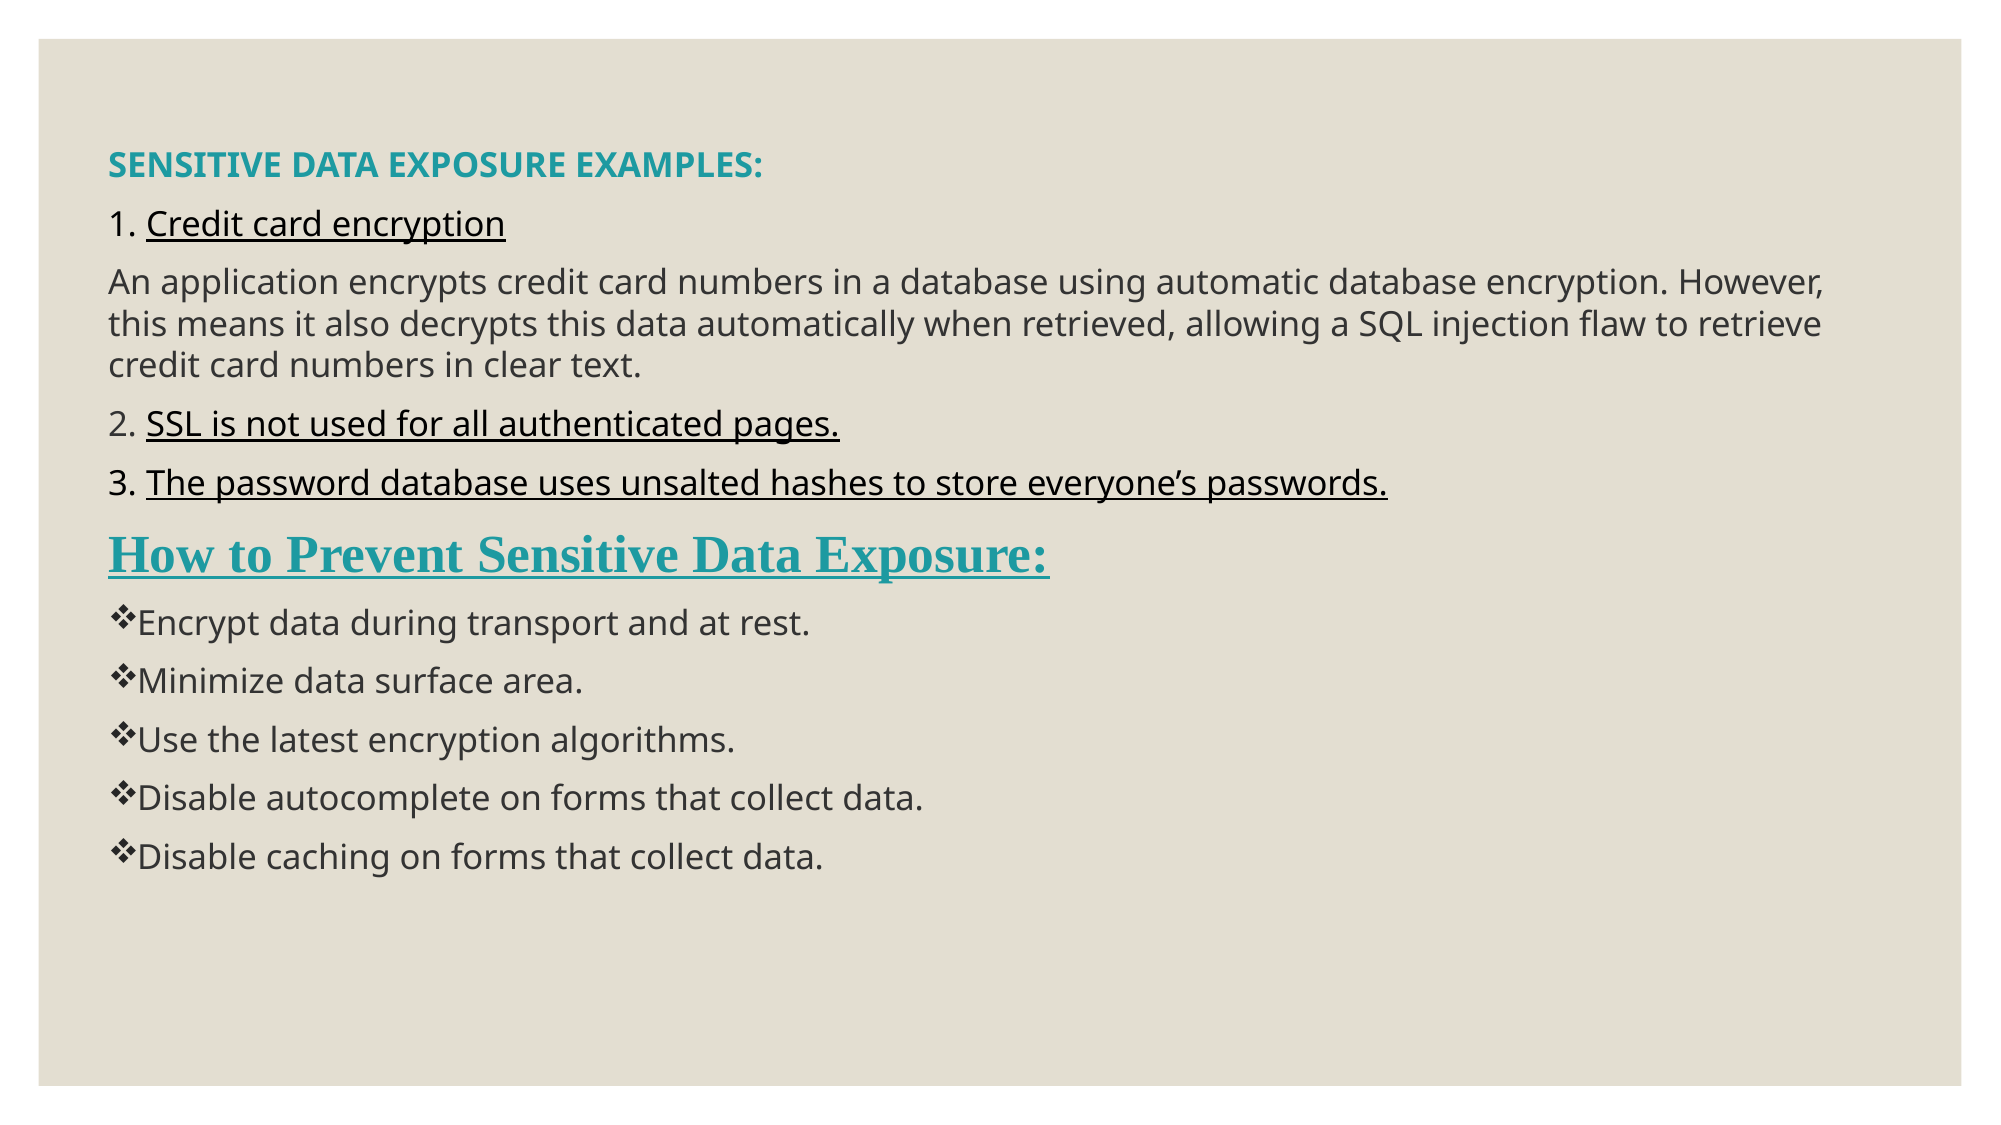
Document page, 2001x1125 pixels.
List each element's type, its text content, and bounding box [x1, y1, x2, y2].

list SENSITIVE DATA EXPOSURE EXAMPLES: 1. Credit card encryption An application encrypts credit card numbers in a database using automatic database encryption. However, this means it also decrypts this data automatically when retrieved, allowing a SQL injection flaw to retrieve credit card numbers in clear text. 2. SSL is not used for all authenticated pages. 3. The password database uses unsalted hashes to store everyone’s passwords. How to Prevent Sensitive Data Exposure: Encrypt data during transport and at rest. Minimize data surface area. Use the latest encryption algorithms. Disable autocomplete on forms that collect data. Disable caching on forms that collect data. [93, 77, 1887, 990]
